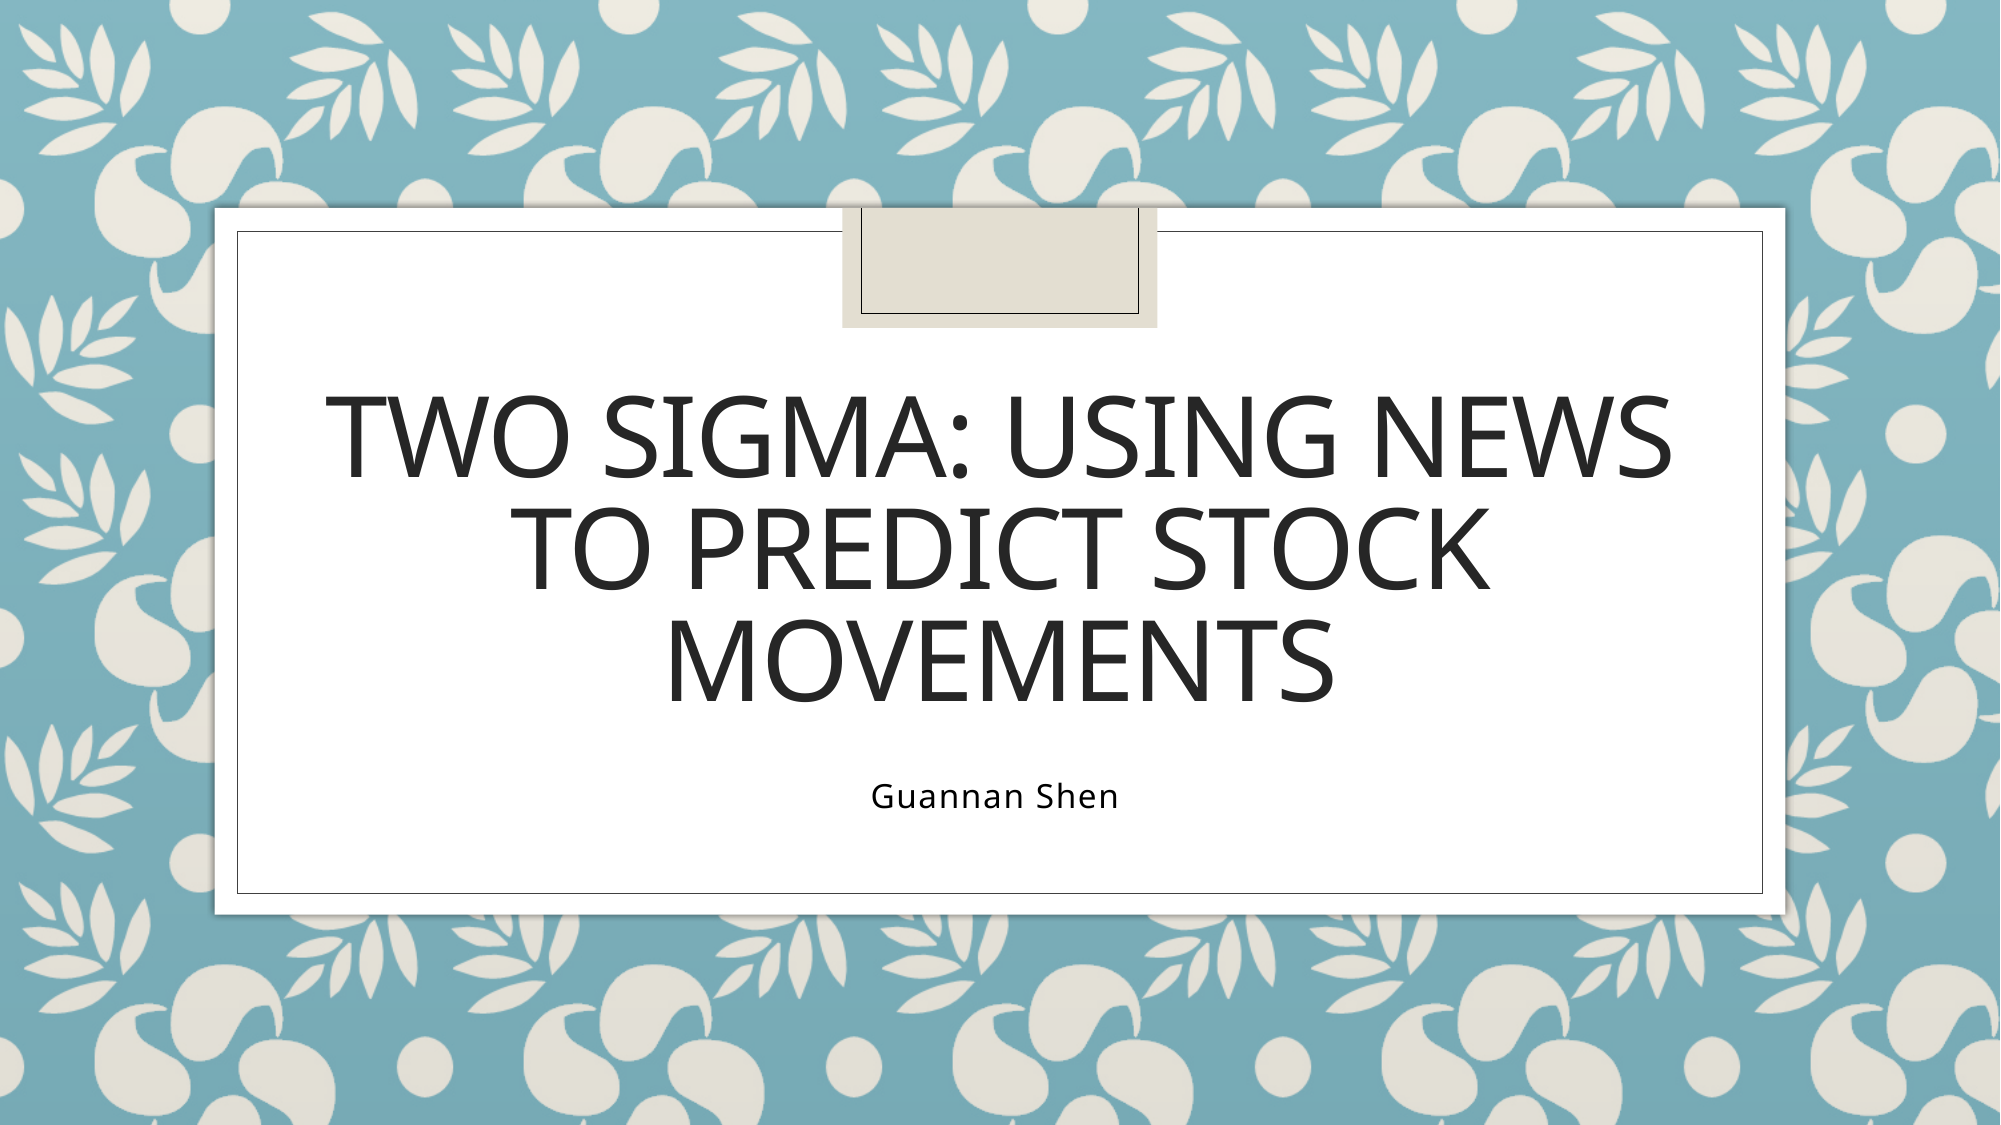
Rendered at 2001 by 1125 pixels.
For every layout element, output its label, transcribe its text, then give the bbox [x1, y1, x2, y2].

title Two Sigma: Using News to Predict Stock Movements [256, 343, 1744, 768]
subtitle Guannan Shen [256, 768, 1745, 844]
